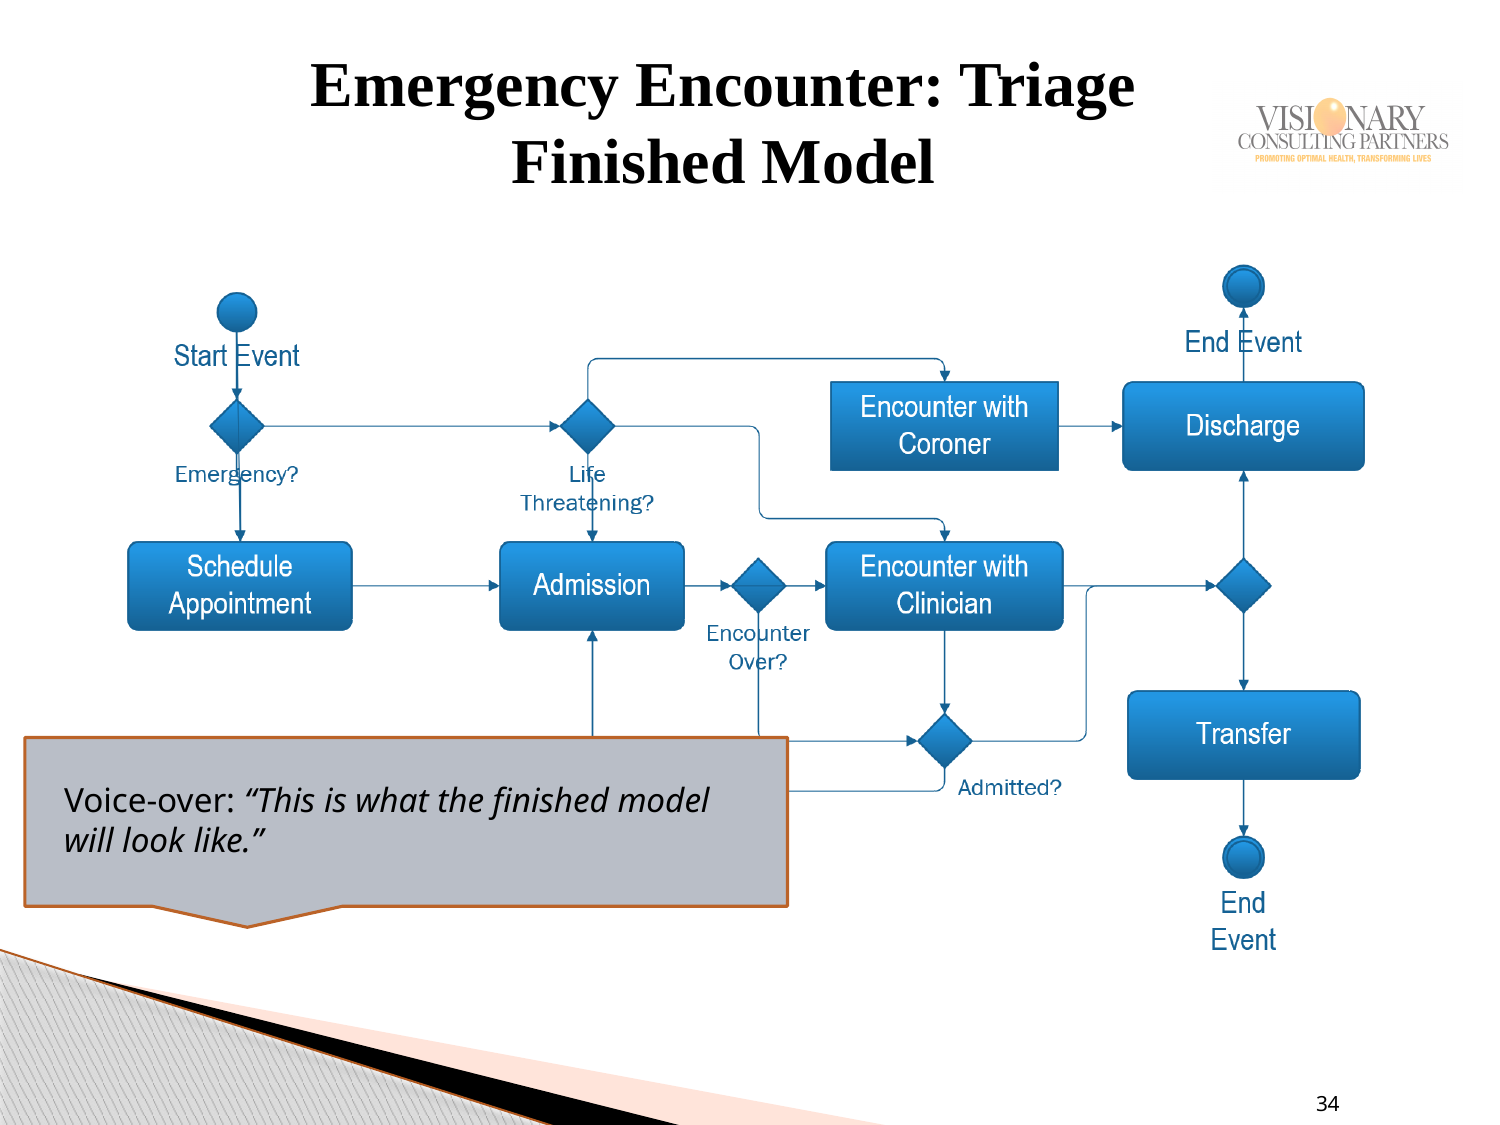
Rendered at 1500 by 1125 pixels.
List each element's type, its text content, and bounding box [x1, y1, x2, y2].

title Emergency Encounter: Triage Finished Model [0, 34, 1474, 204]
picture [117, 258, 1383, 958]
text_box [20, 732, 111, 911]
slide_number 34 [1159, 1066, 1497, 1125]
text_box Voice-over: “This is what the finished model will look like.” [49, 771, 111, 867]
